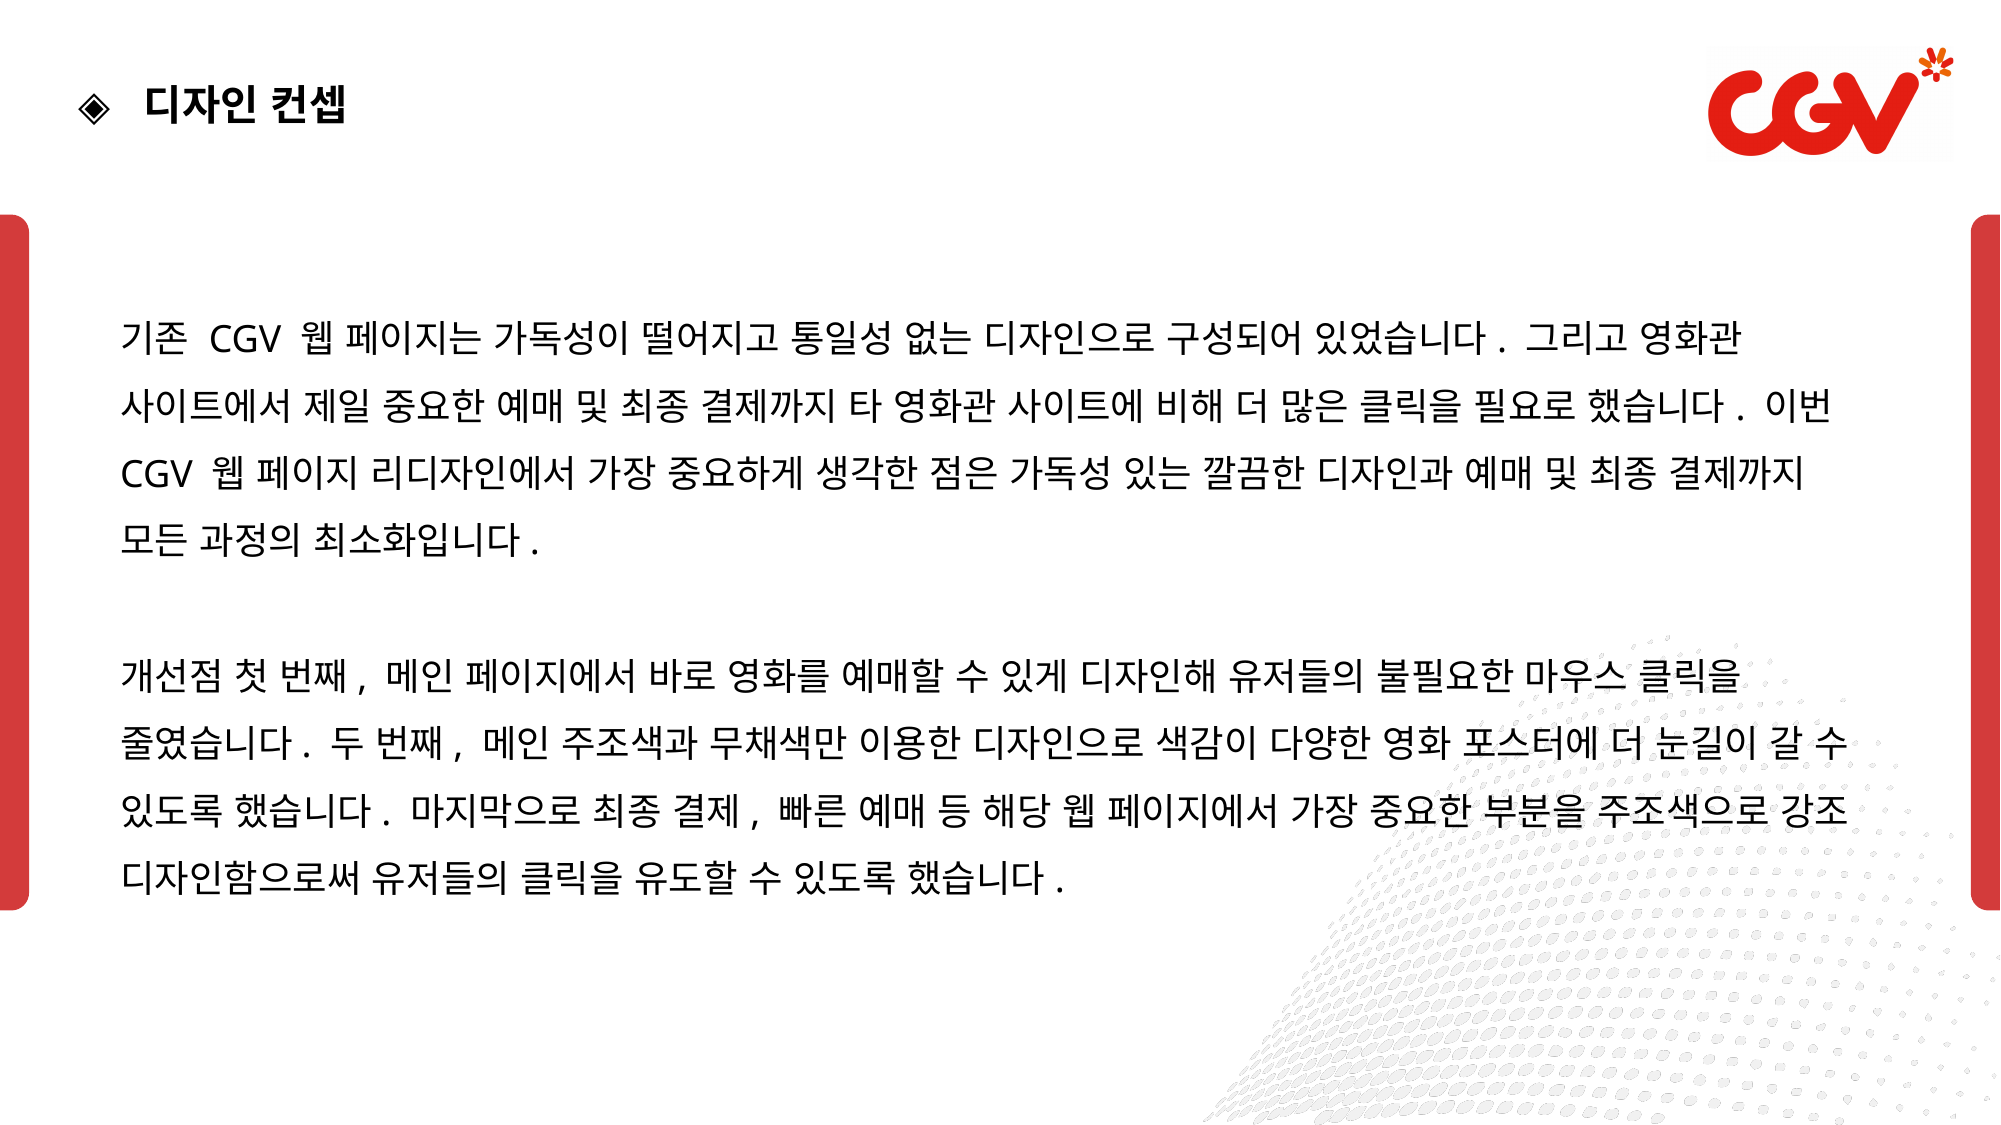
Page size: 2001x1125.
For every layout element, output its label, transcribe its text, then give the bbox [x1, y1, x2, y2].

picture [1203, 635, 2001, 1125]
text_box ◈ 디자인 컨셉 [63, 71, 1072, 137]
picture [1706, 46, 1954, 162]
text_box 기존 CGV 웹 페이지는 가독성이 떨어지고 통일성 없는 디자인으로 구성되어 있었습니다. 그리고 영화관 사이트에서 제일 중요한 예매 및 최종 결제까지 타 영화관 사이트에 비해 더 많은 클릭을 필요로 했습니다. 이번 CGV 웹 페이지 리디자인에서 가장 중요하게 생각한 점은 가독성 있는 깔끔한 디자인과 예매 및 최종 결제까지 모든 과정의 최소화입니다. 개선점 첫 번째, 메인 페이지에서 바로 영화를 예매할 수 있게 디자인해 유저들의 불필요한 마우스 클릭을 줄였습니다. 두 번째, 메인 주조색과 무채색만 이용한 디자인으로 색감이 다양한 영화 포스터에 더 눈길이 갈 수 있도록 했습니다. 마지막으로 최종 결제, 빠른 예매 등 해당 웹 페이지에서 가장 중요한 부분을 주조색으로 강조 디자인함으로써 유저들의 클릭을 유도할 수 있도록 했습니다. [105, 285, 1895, 908]
